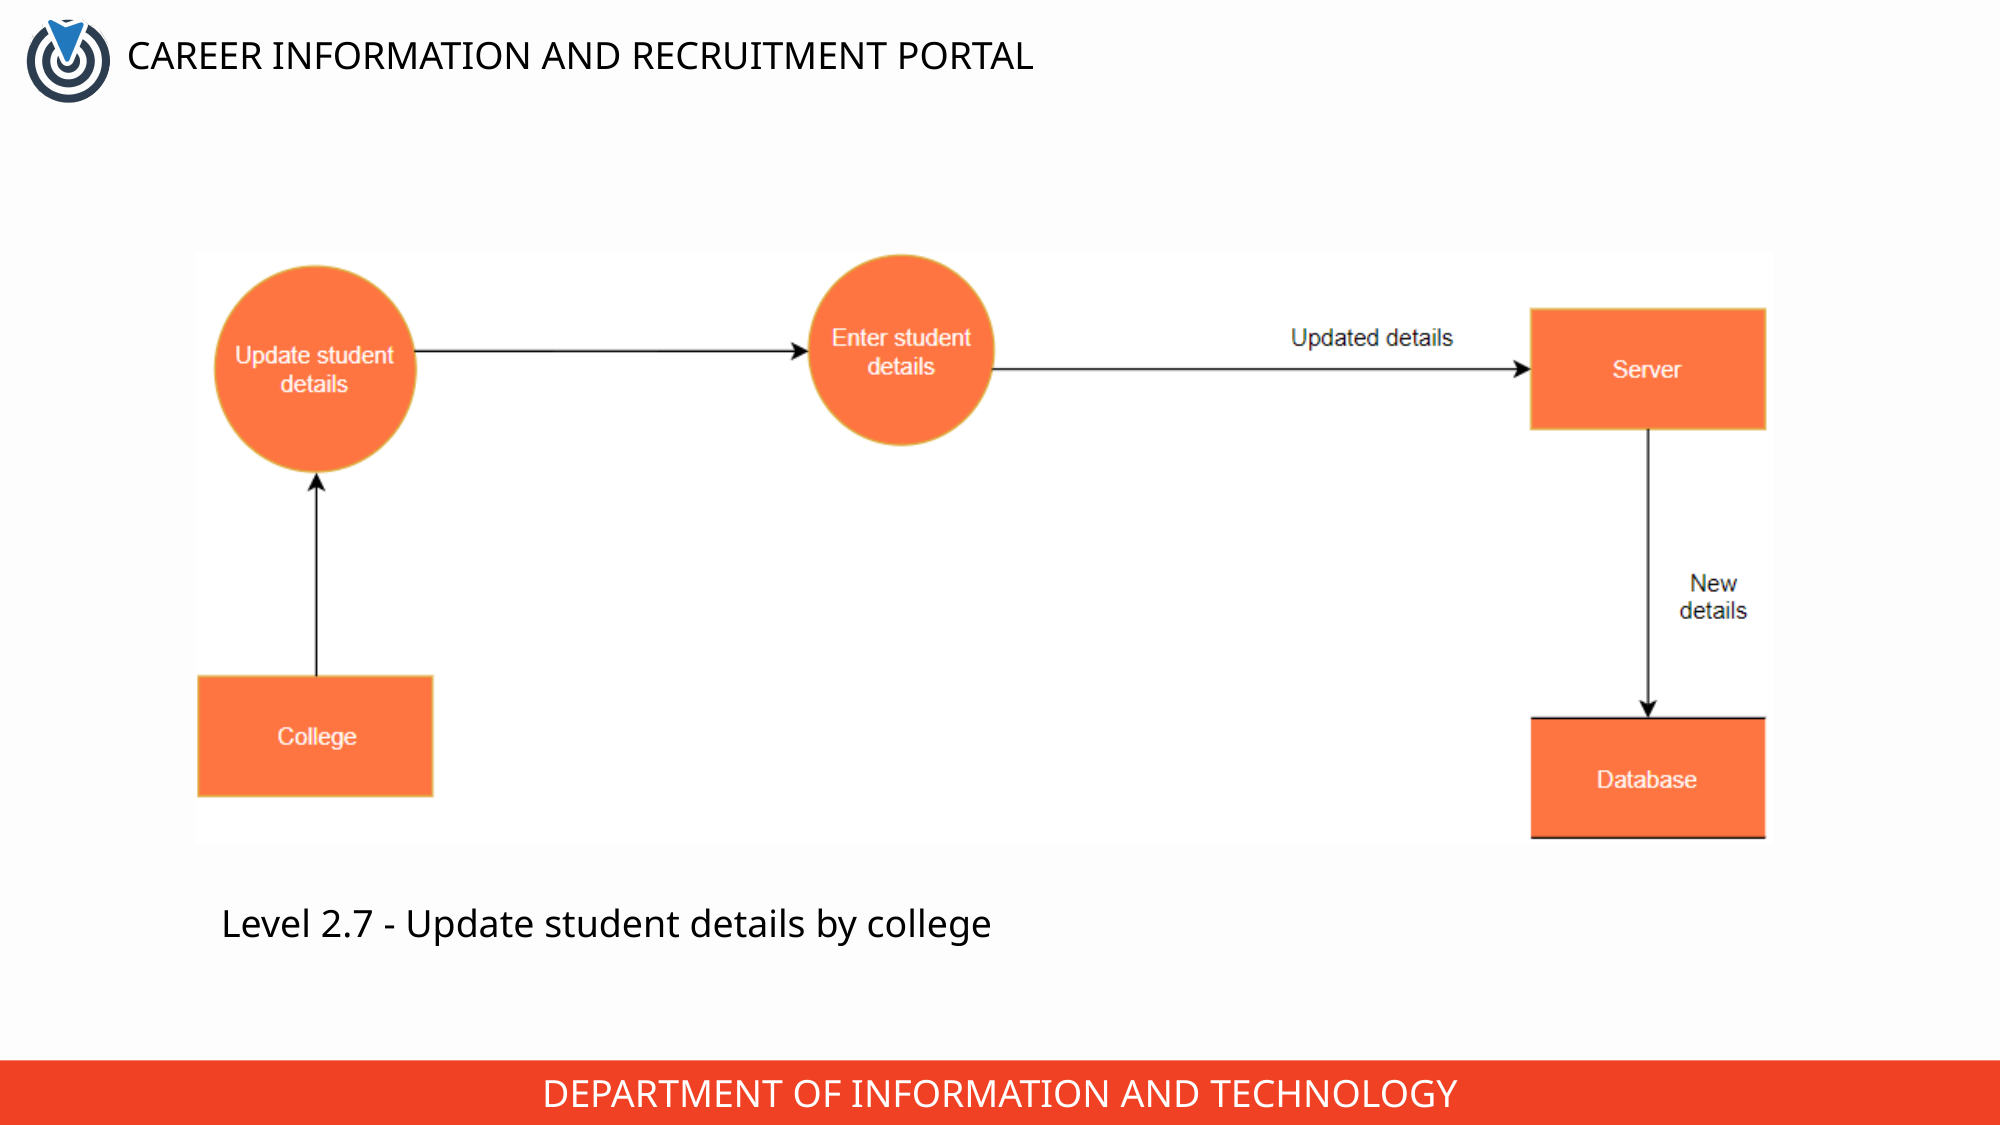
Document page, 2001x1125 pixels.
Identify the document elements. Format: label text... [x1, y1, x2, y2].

text_box Level 2.7 - Update student details by college [196, 892, 1621, 952]
picture [23, 15, 111, 104]
picture [196, 252, 1773, 844]
